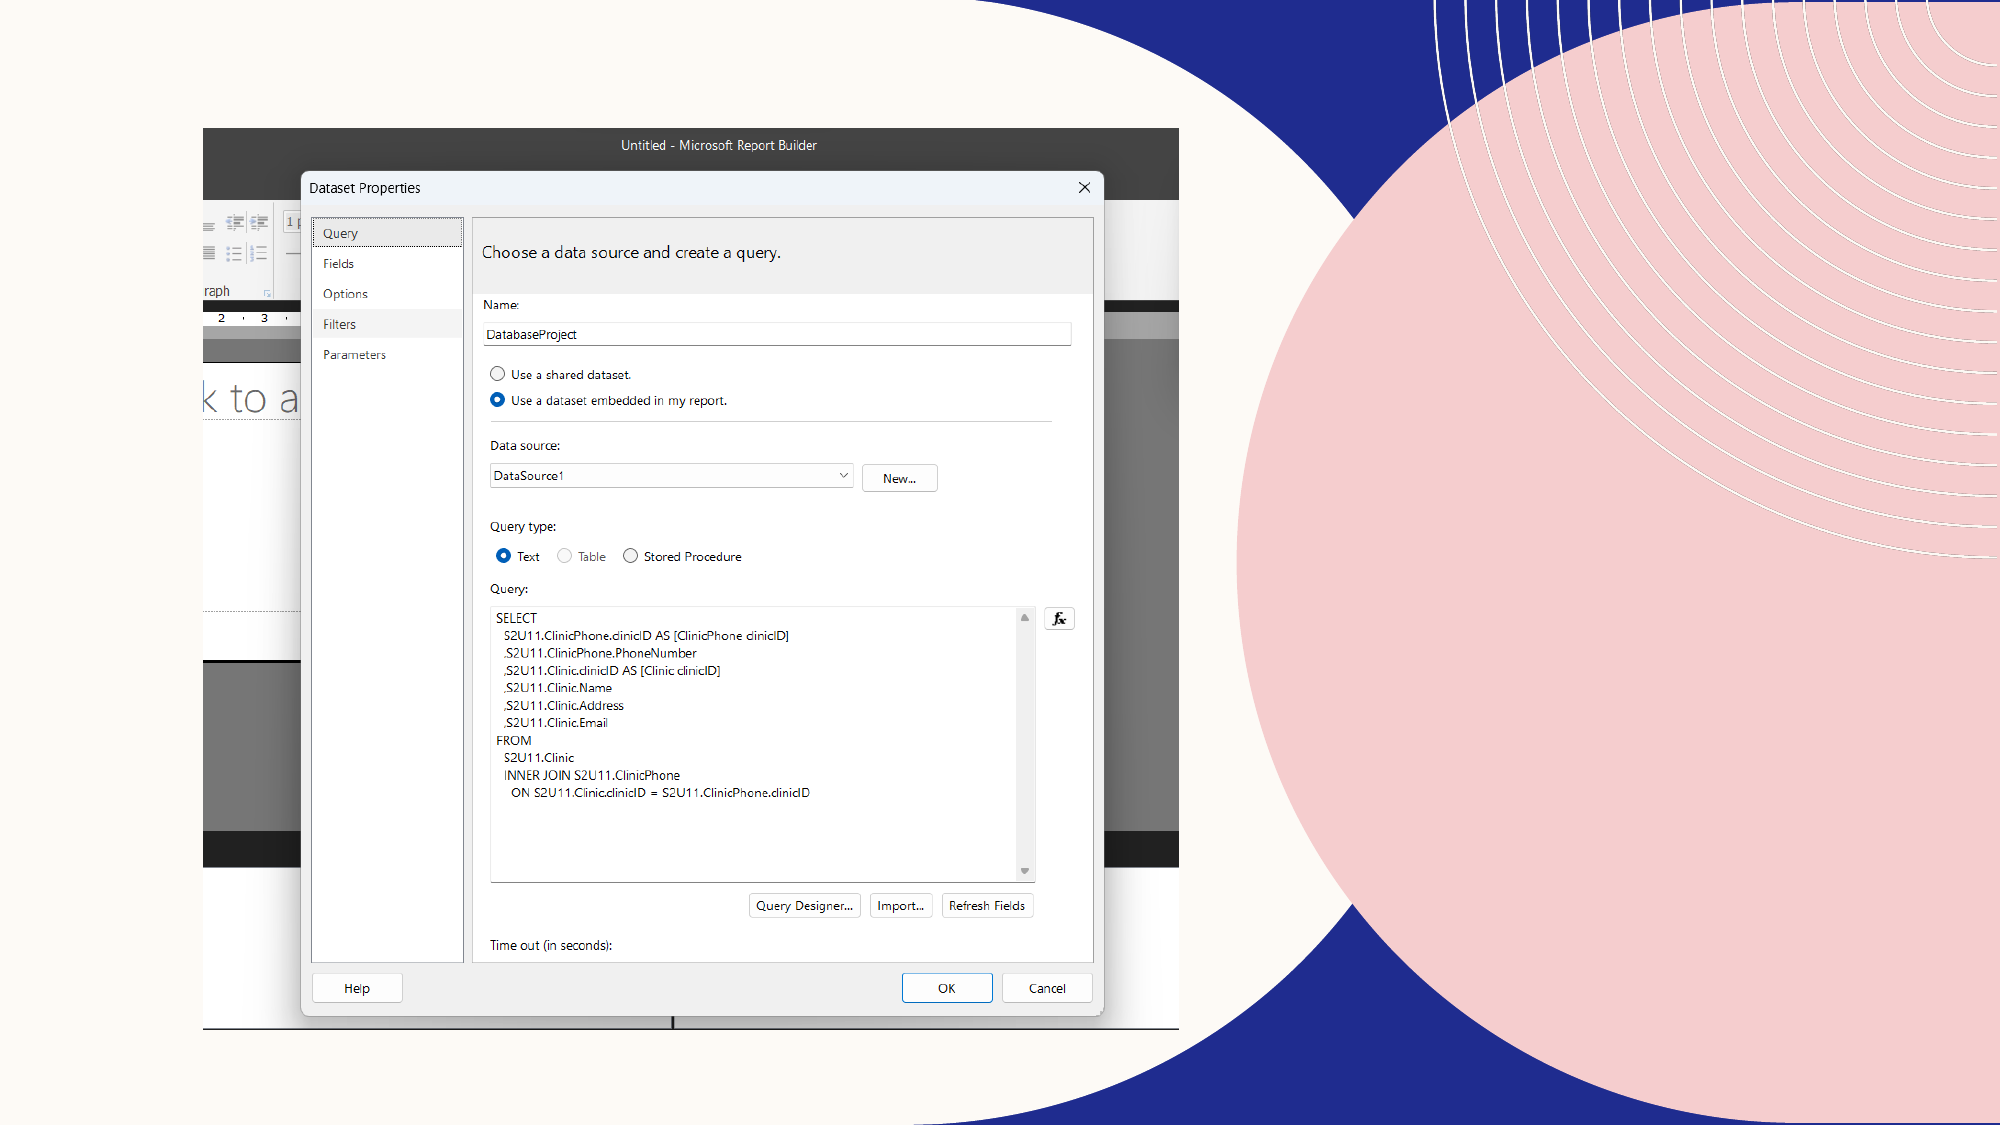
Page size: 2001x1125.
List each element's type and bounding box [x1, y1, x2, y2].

picture [1433, 0, 1997, 559]
picture [203, 128, 1179, 1030]
